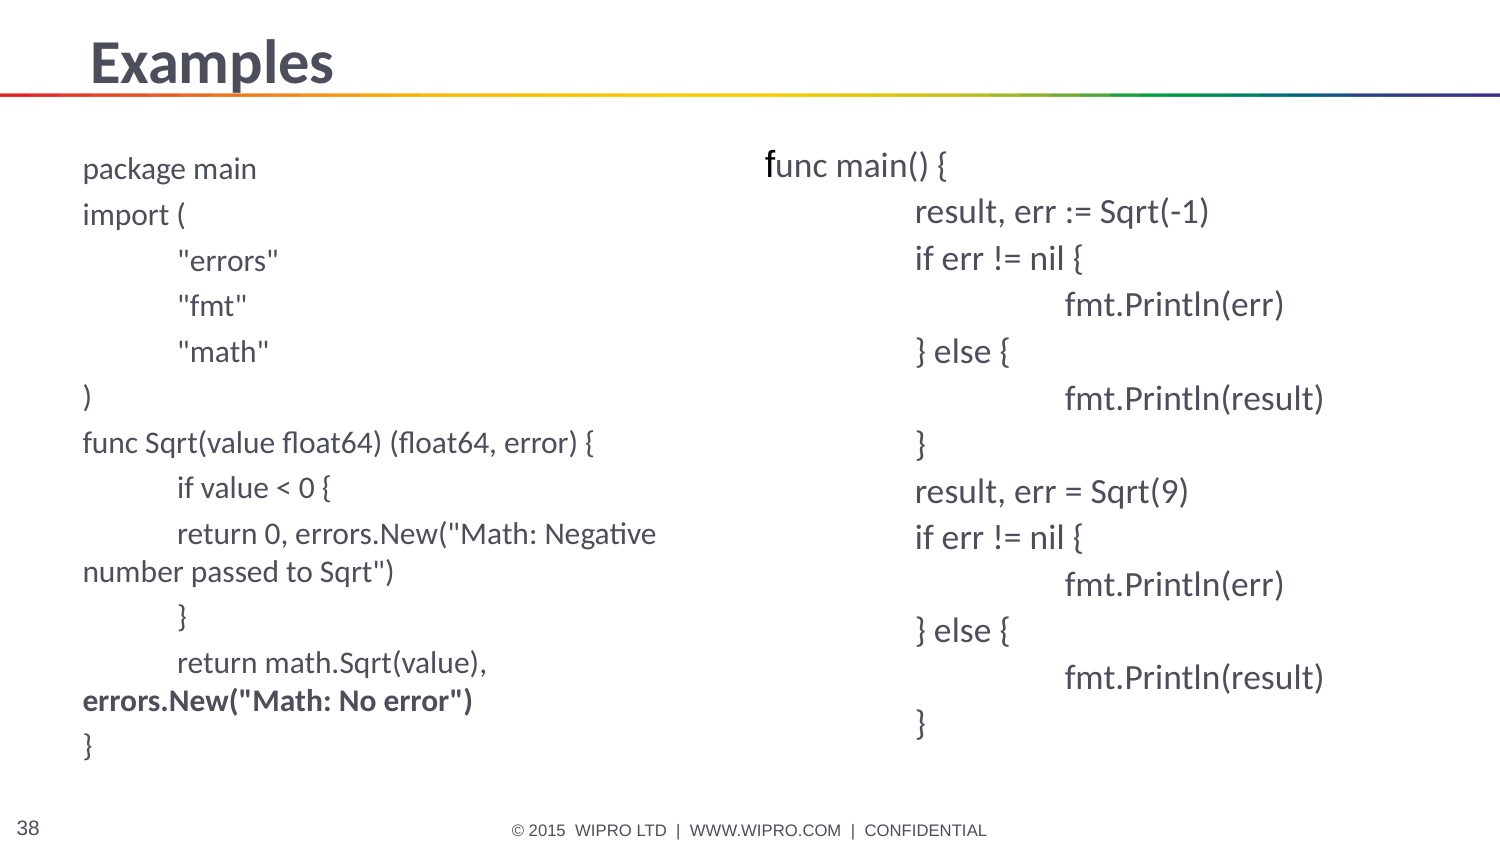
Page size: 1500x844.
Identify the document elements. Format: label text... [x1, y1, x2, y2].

title Examples [74, 13, 1426, 105]
list package main import ( "errors" "fmt" "math" ) func Sqrt(value float64) (float64, error) { if value < 0 { return 0, errors.New("Math: Negative number passed to Sqrt") } return math.Sqrt(value), errors.New("Math: No error") } [75, 140, 748, 775]
text_box func main() { result, err := Sqrt(-1) if err != nil { fmt.Println(err) } else { fmt.Println(result) } result, err = Sqrt(9) if err != nil { fmt.Println(err) } else { fmt.Println(result) } [749, 140, 1500, 750]
